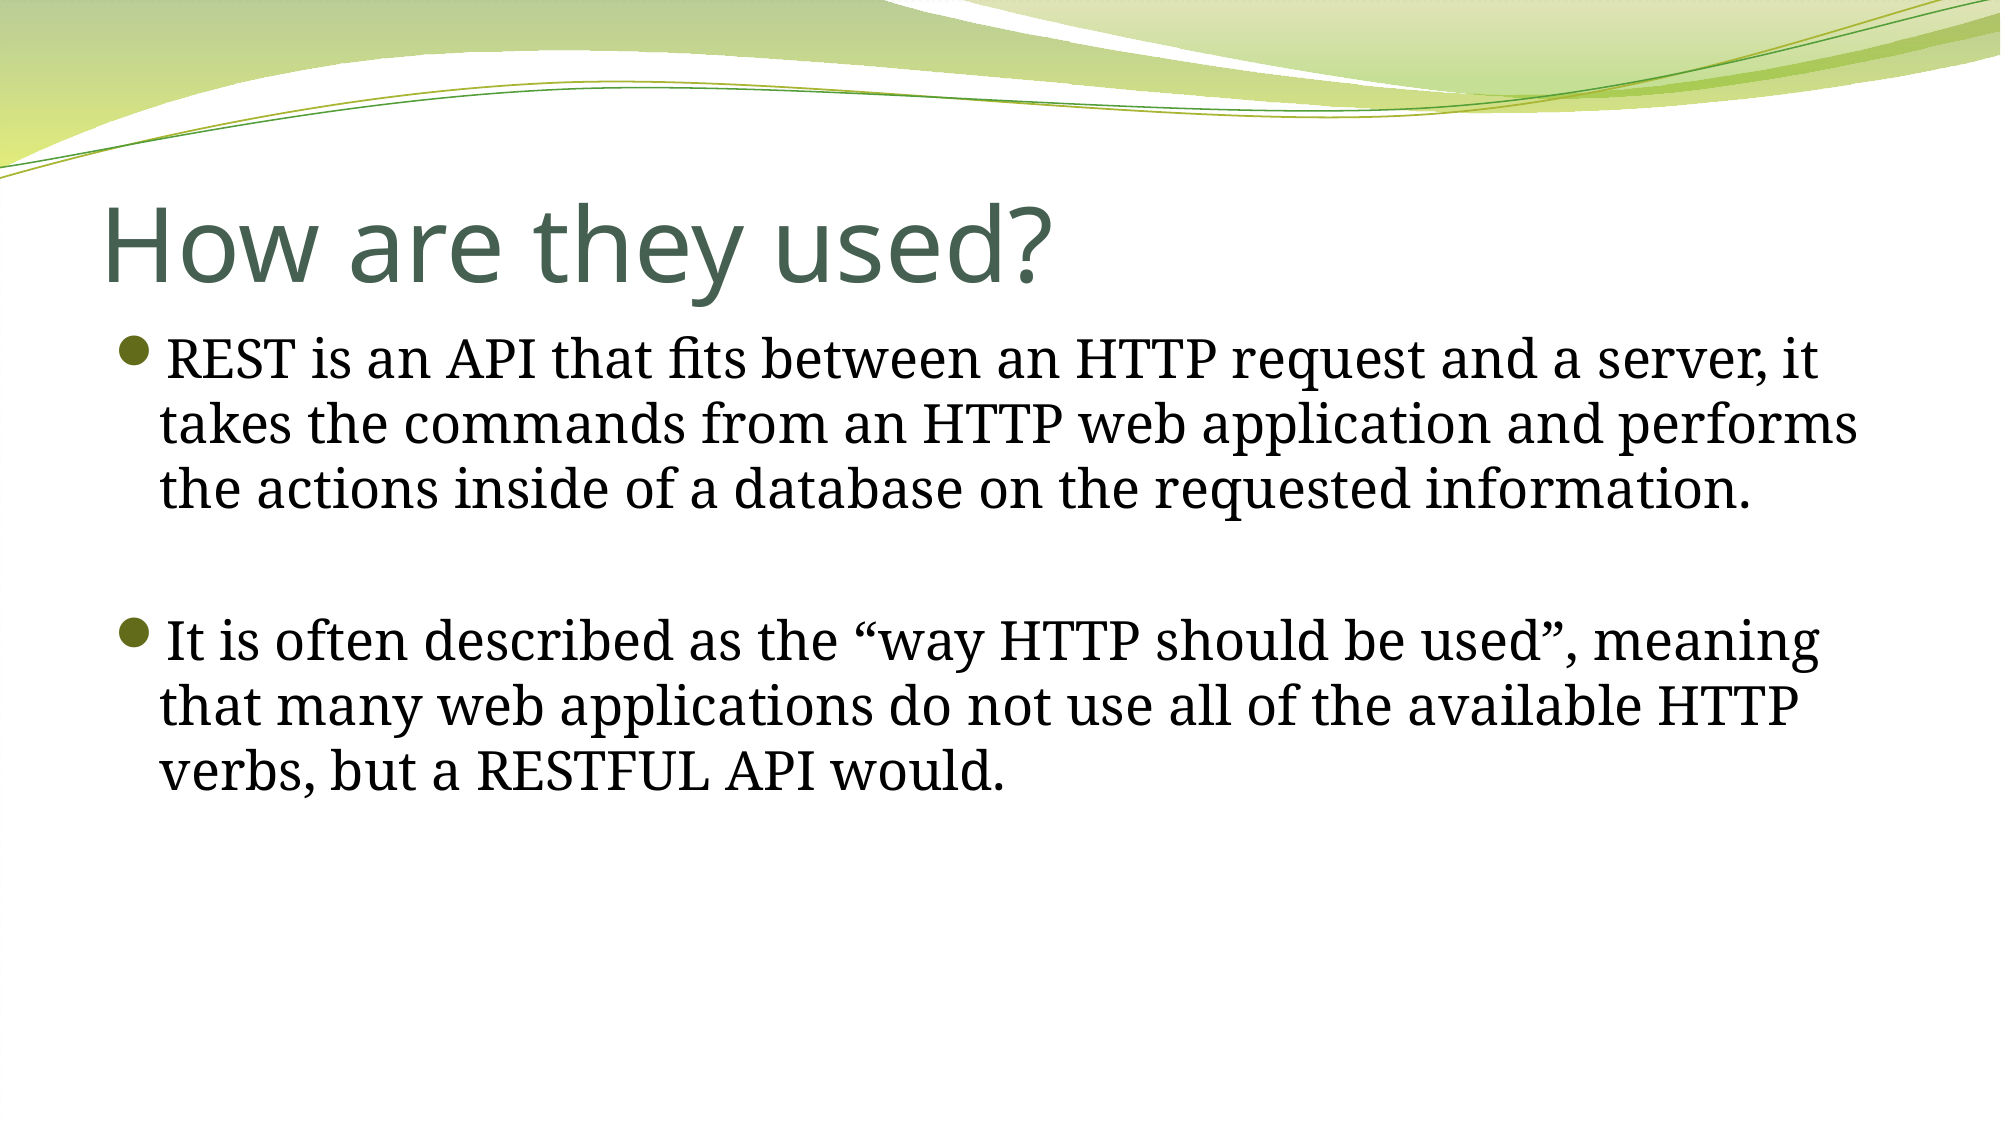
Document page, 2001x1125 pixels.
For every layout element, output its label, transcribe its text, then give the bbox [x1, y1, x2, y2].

list REST is an API that fits between an HTTP request and a server, it takes the commands from an HTTP web application and performs the actions inside of a database on the requested information. It is often described as the “way HTTP should be used”, meaning that many web applications do not use all of the available HTTP verbs, but a RESTFUL API would. [99, 317, 1900, 1038]
title How are they used? [99, 115, 1900, 303]
